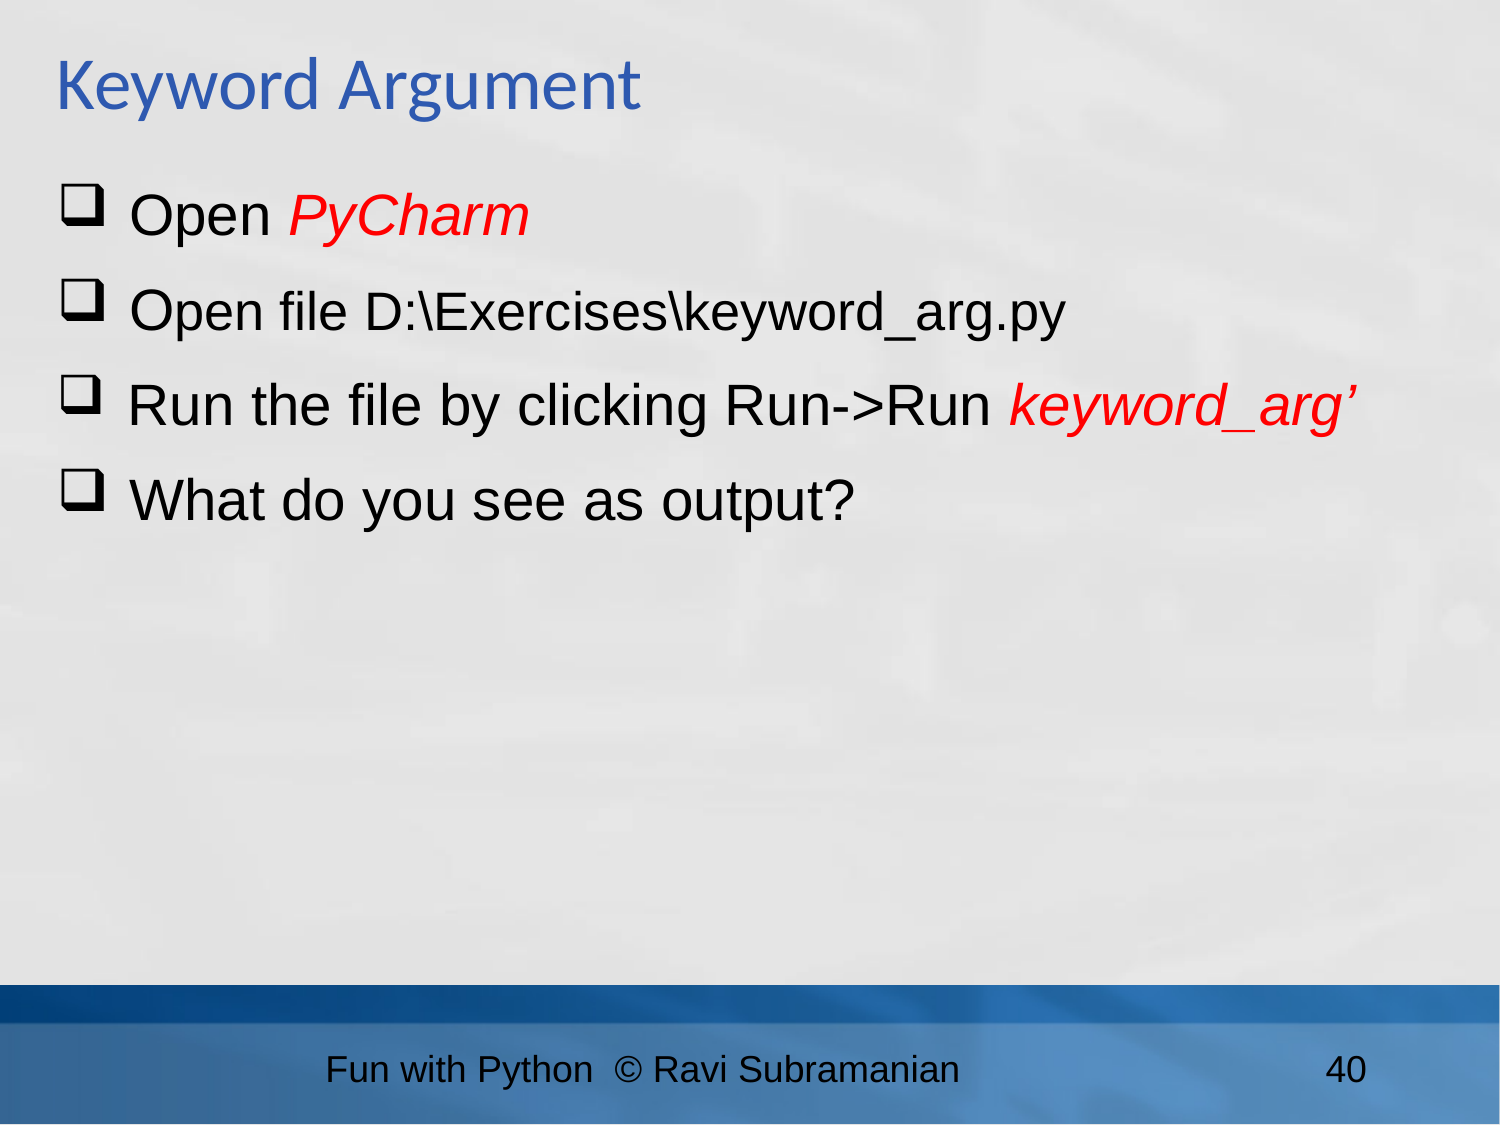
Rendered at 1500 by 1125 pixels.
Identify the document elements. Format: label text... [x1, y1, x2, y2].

text_box Keyword Argument [56, 0, 1431, 177]
text_box Open PyCharm Open file D:\Exercises\keyword_arg.py Run the file by clicking Run->Run keyword_arg’ What do you see as output? [56, 177, 1431, 867]
picture [0, 0, 1500, 1125]
